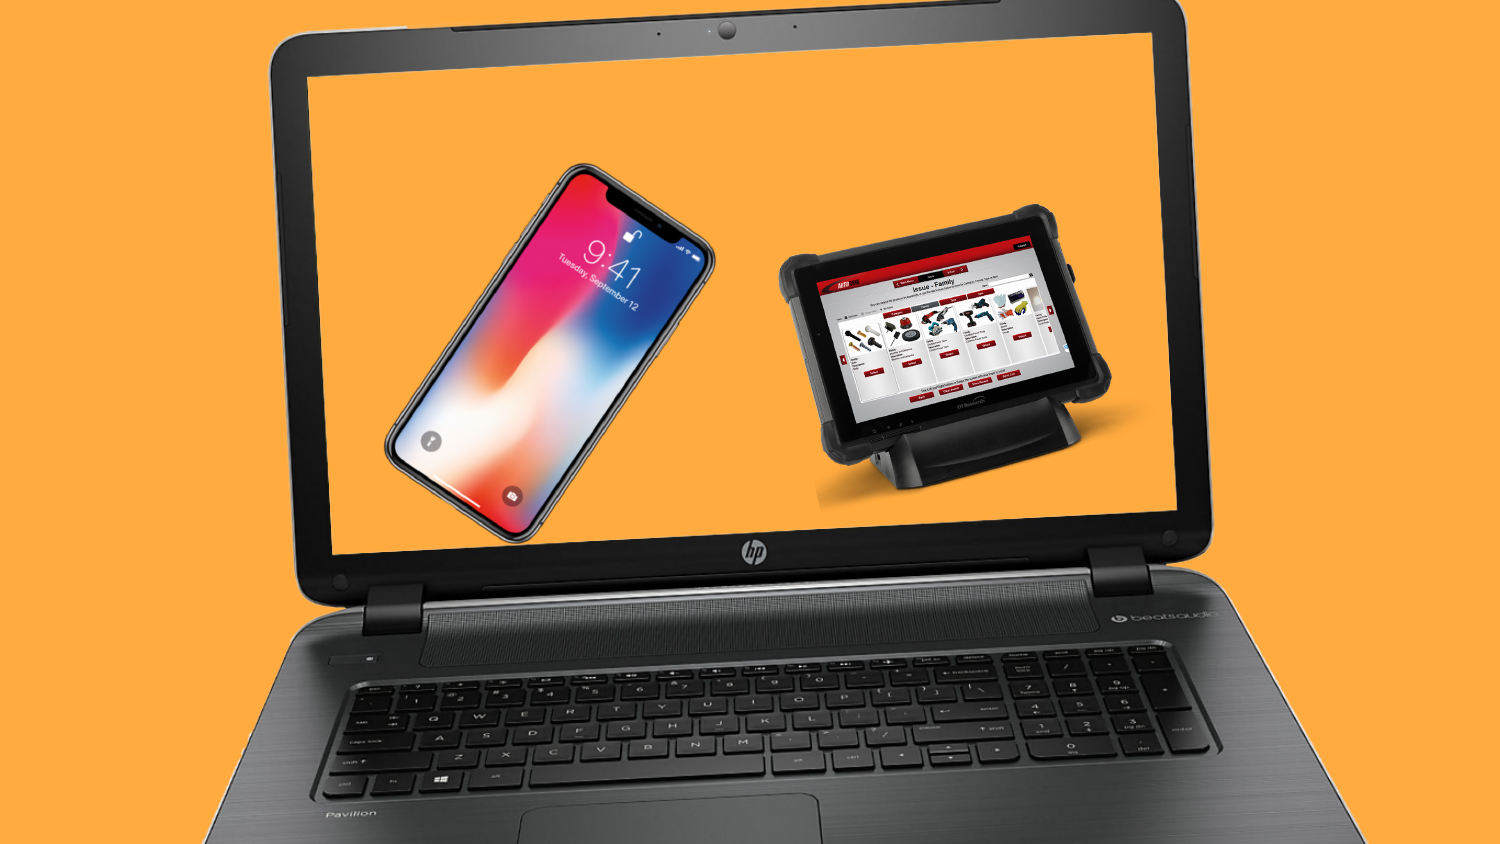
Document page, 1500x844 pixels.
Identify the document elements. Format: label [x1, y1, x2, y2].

picture [128, 0, 1369, 844]
